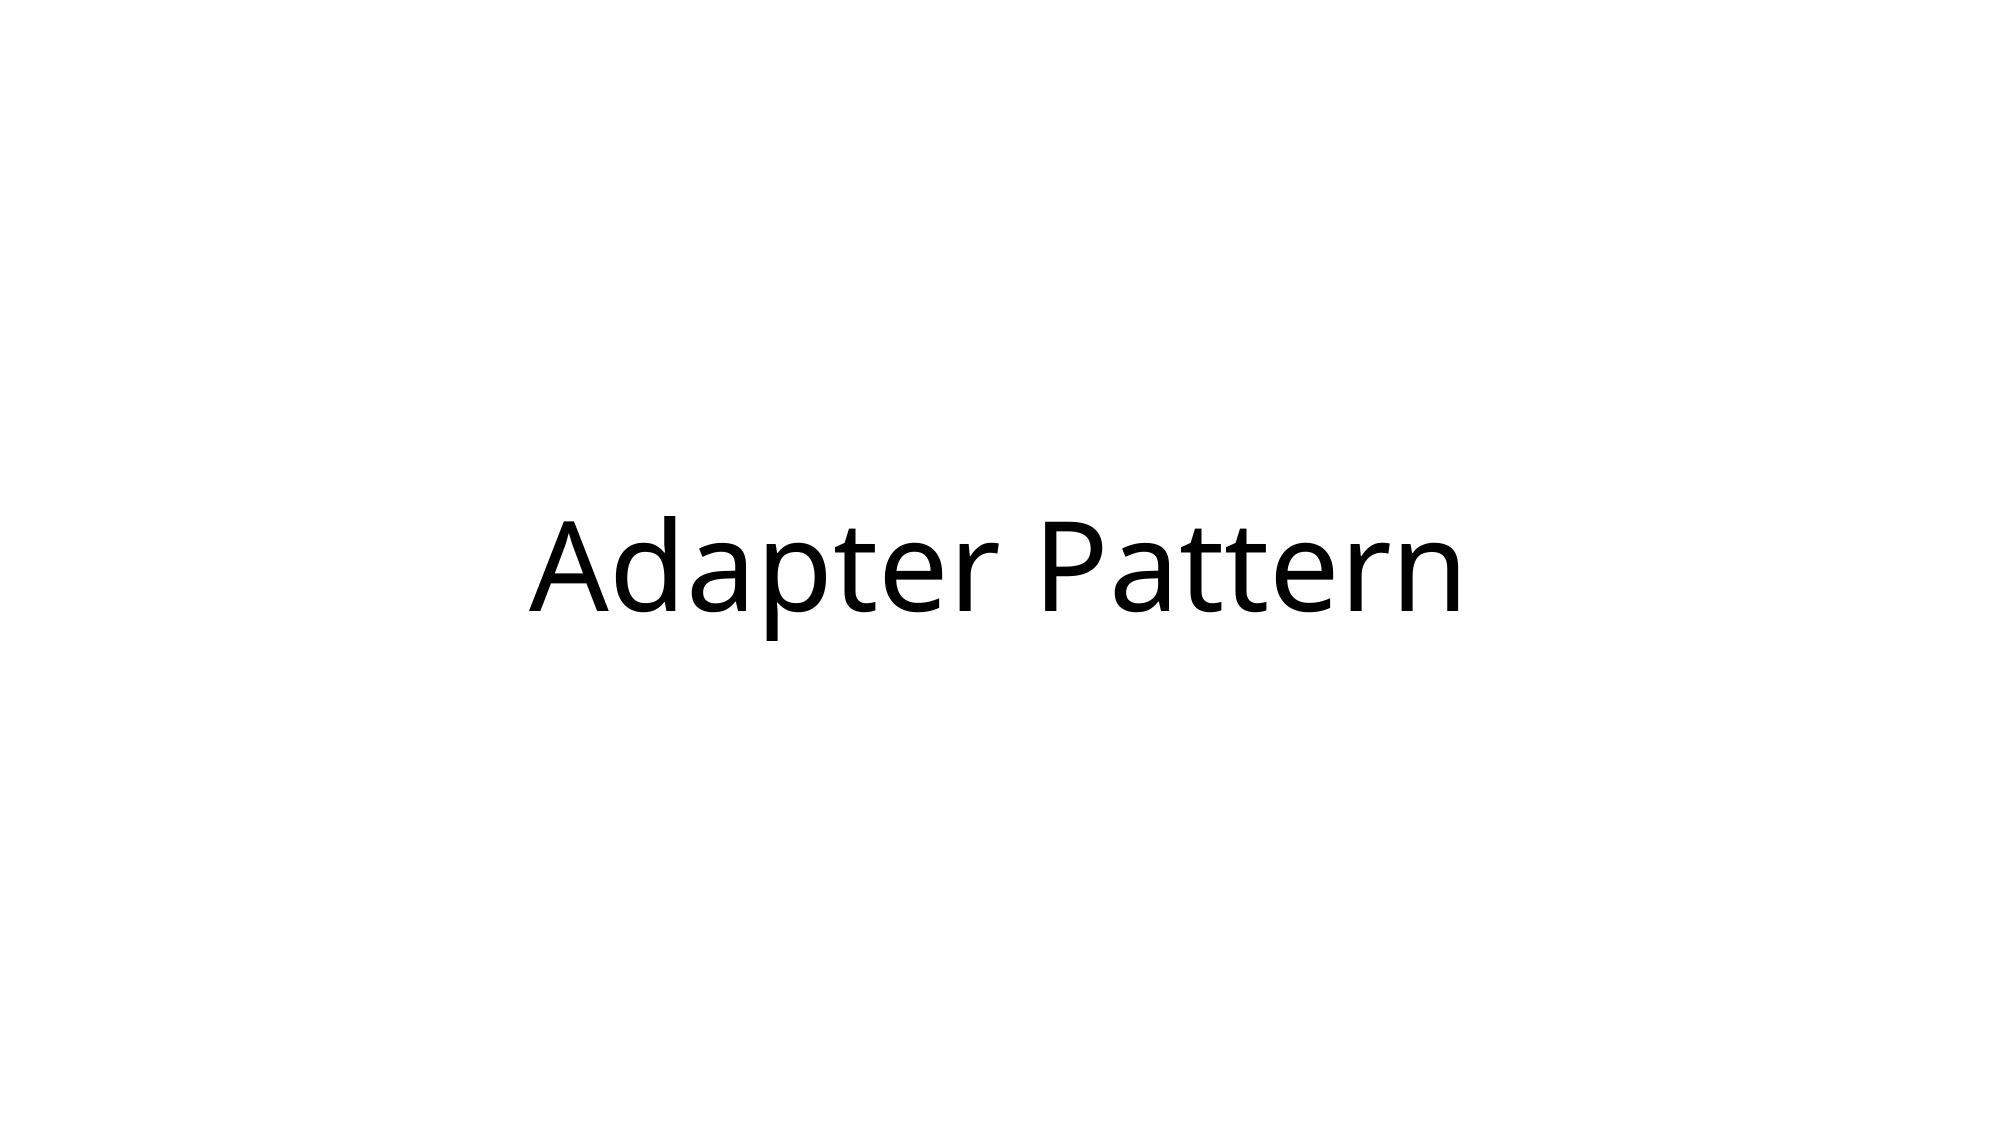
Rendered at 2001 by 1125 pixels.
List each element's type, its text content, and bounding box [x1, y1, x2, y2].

title Adapter Pattern [137, 478, 1863, 647]
